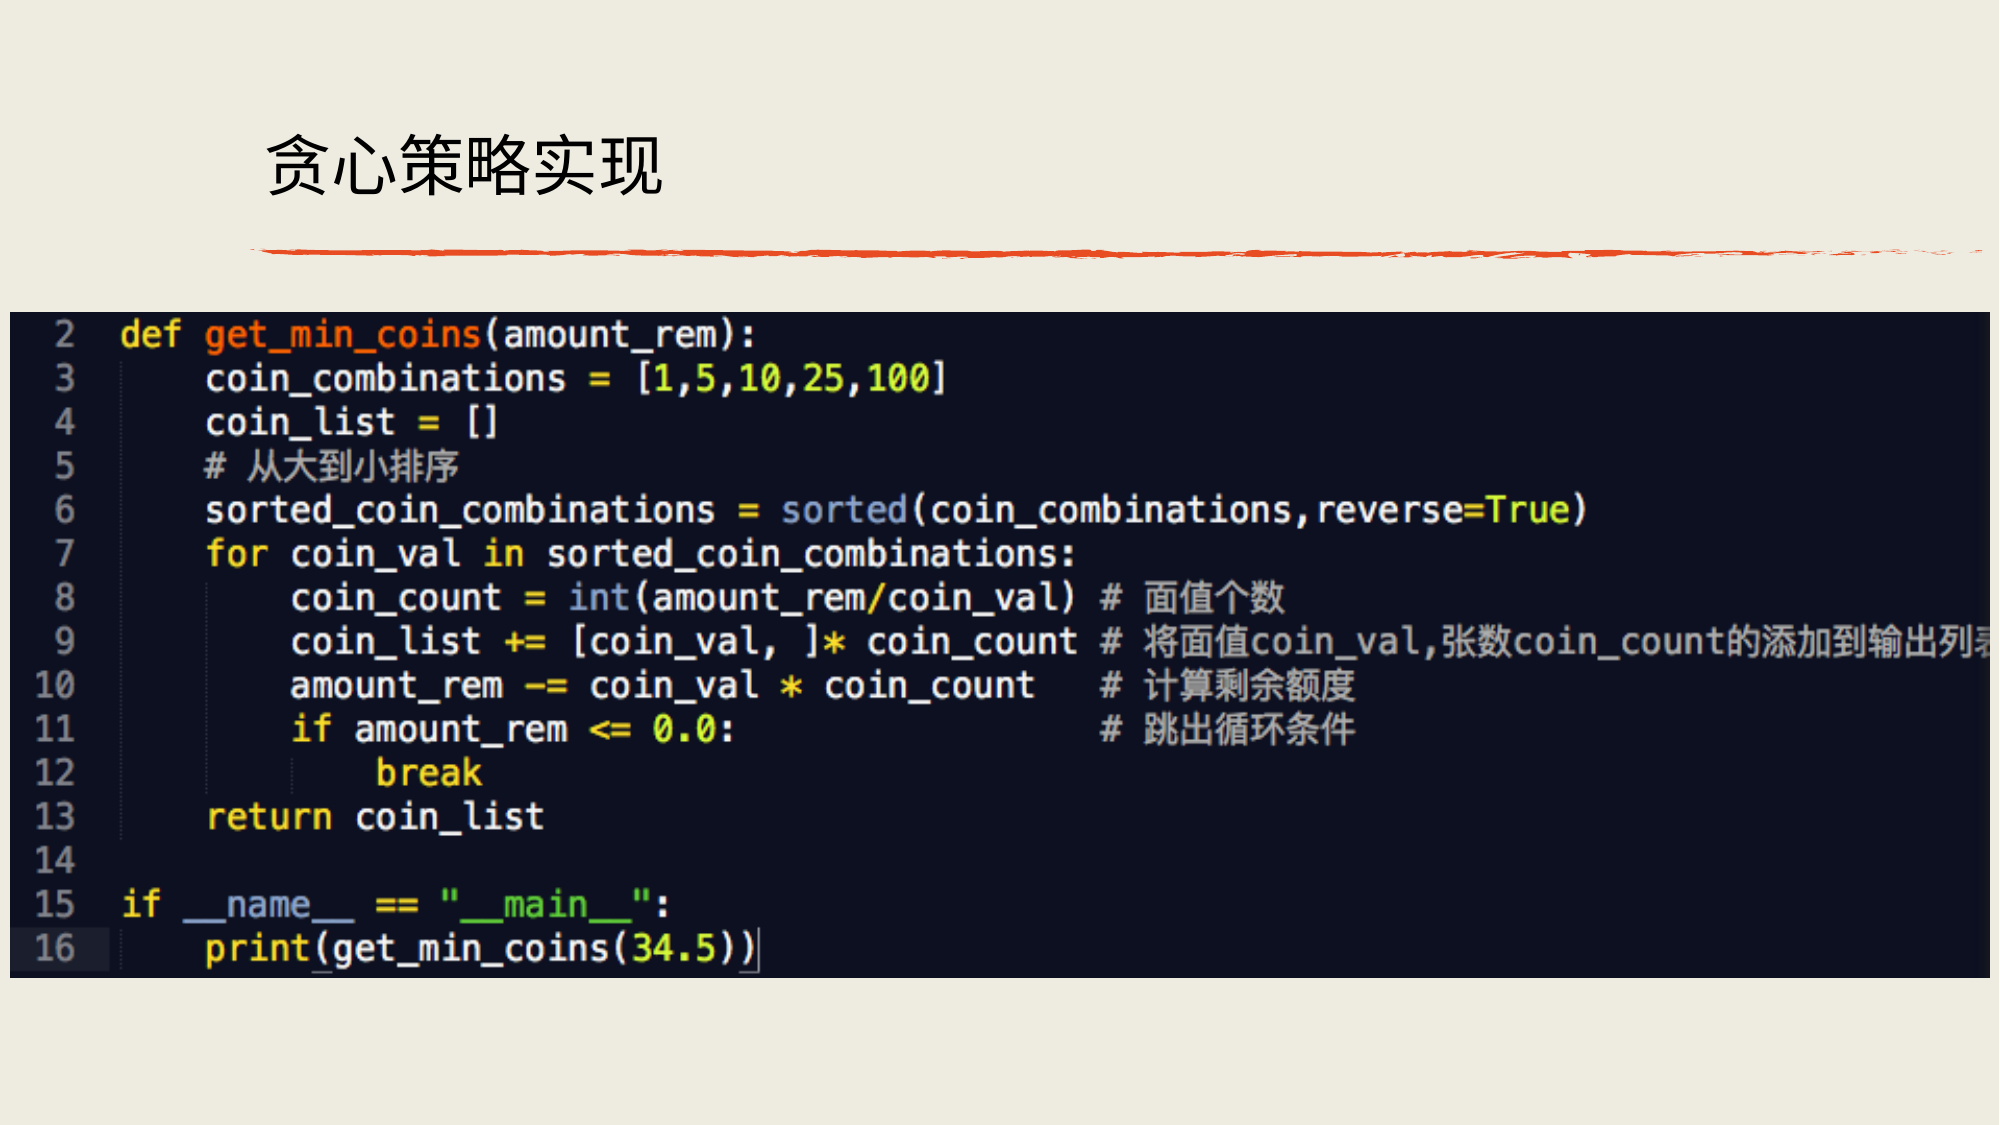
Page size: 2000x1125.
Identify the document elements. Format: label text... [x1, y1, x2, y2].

picture [10, 312, 1990, 978]
title 贪心策略实现 [249, 45, 1750, 213]
